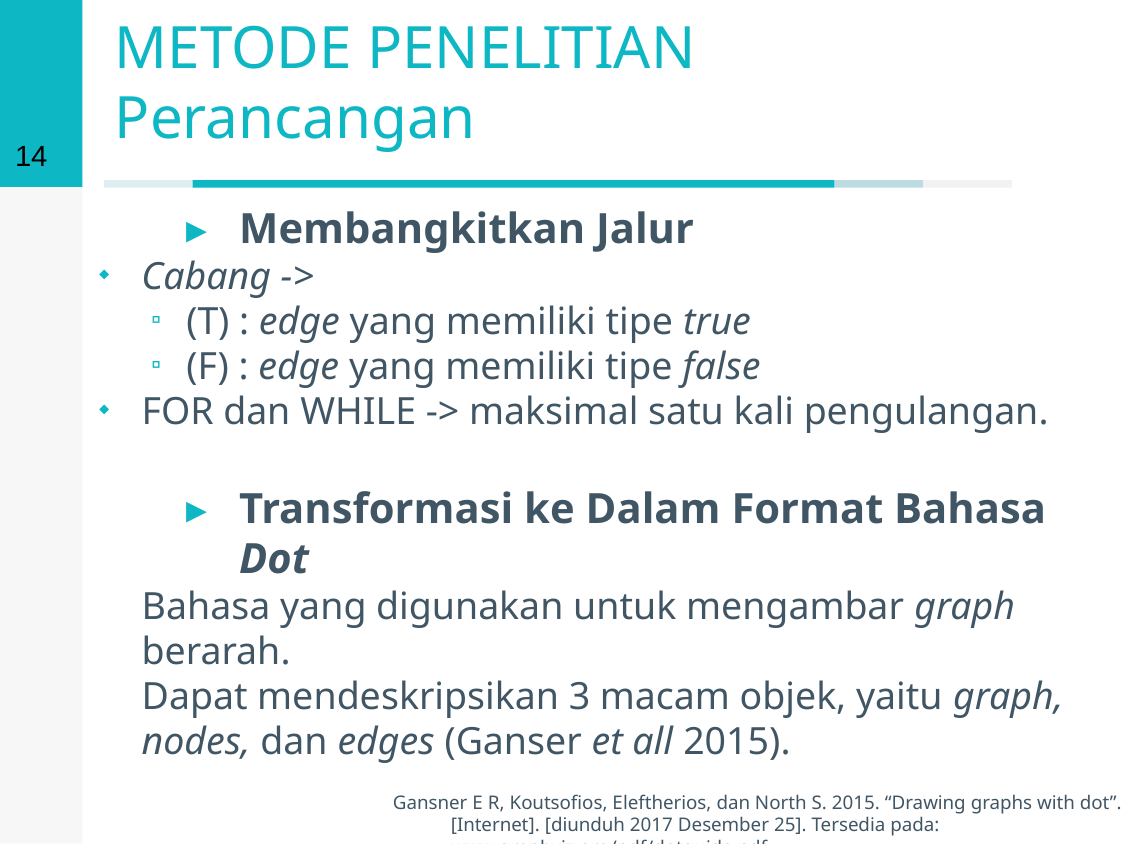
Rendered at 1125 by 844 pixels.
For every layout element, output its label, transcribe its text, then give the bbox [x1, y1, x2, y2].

list Membangkitkan Jalur Cabang -> (T) : edge yang memiliki tipe true (F) : edge yang memiliki tipe false FOR dan WHILE -> maksimal satu kali pengulangan. Transformasi ke Dalam Format Bahasa Dot Bahasa yang digunakan untuk mengambar graph berarah. Dapat mendeskripsikan 3 macam objek, yaitu graph, nodes, dan edges (Ganser et all 2015). [82, 187, 1102, 806]
slide_number 13 [0, 0, 83, 187]
title METODE PENELITIAN Perancangan [99, 21, 1050, 166]
text_box Gansner E R, Koutsofios, Eleftherios, dan North S. 2015. “Drawing graphs with dot”. [Internet]. [diunduh 2017 Desember 25]. Tersedia pada: www.graphviz.org/pdf/dotguide.pdf. [378, 783, 1125, 844]
